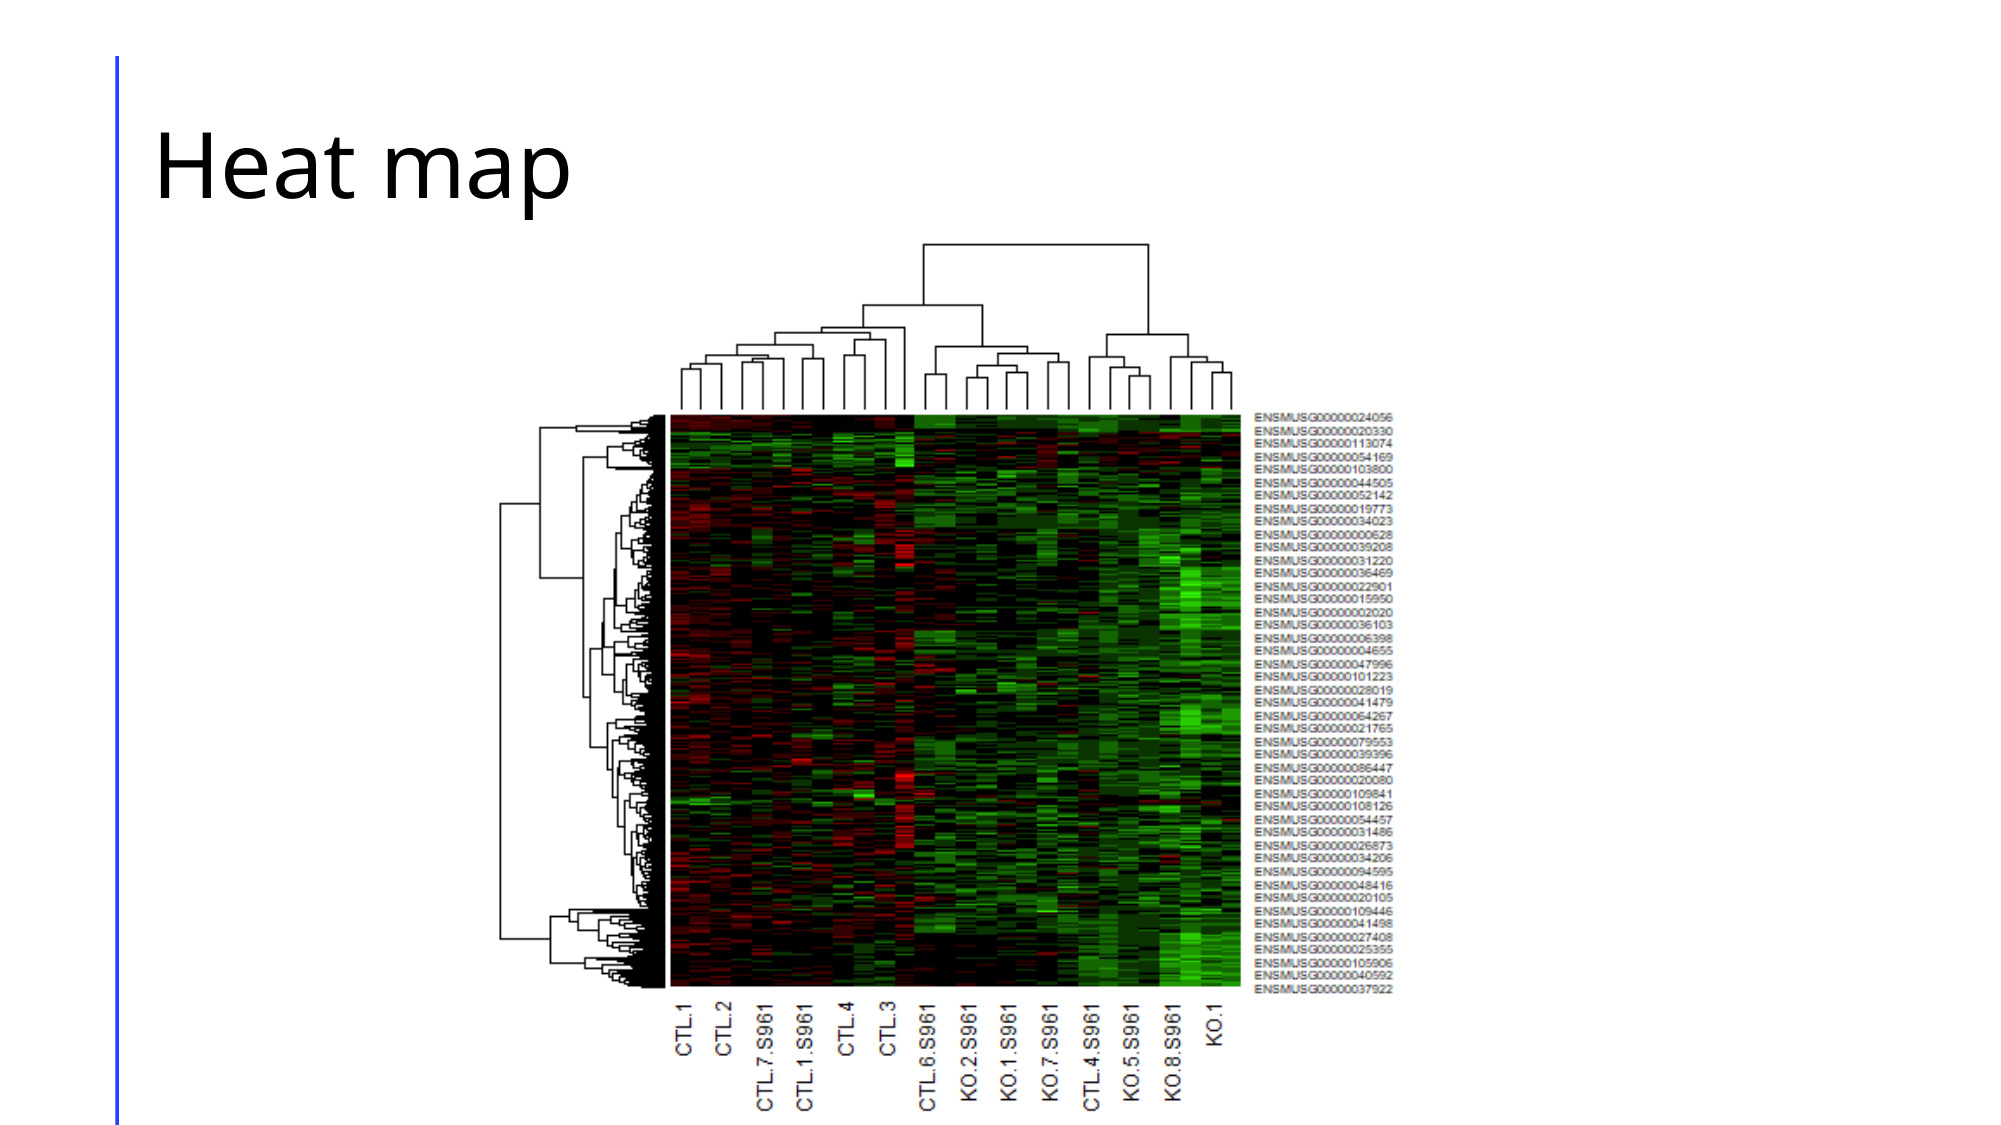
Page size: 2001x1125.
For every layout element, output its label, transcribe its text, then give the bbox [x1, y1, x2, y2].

title Heat map [137, 59, 1863, 278]
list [308, 239, 1566, 1125]
